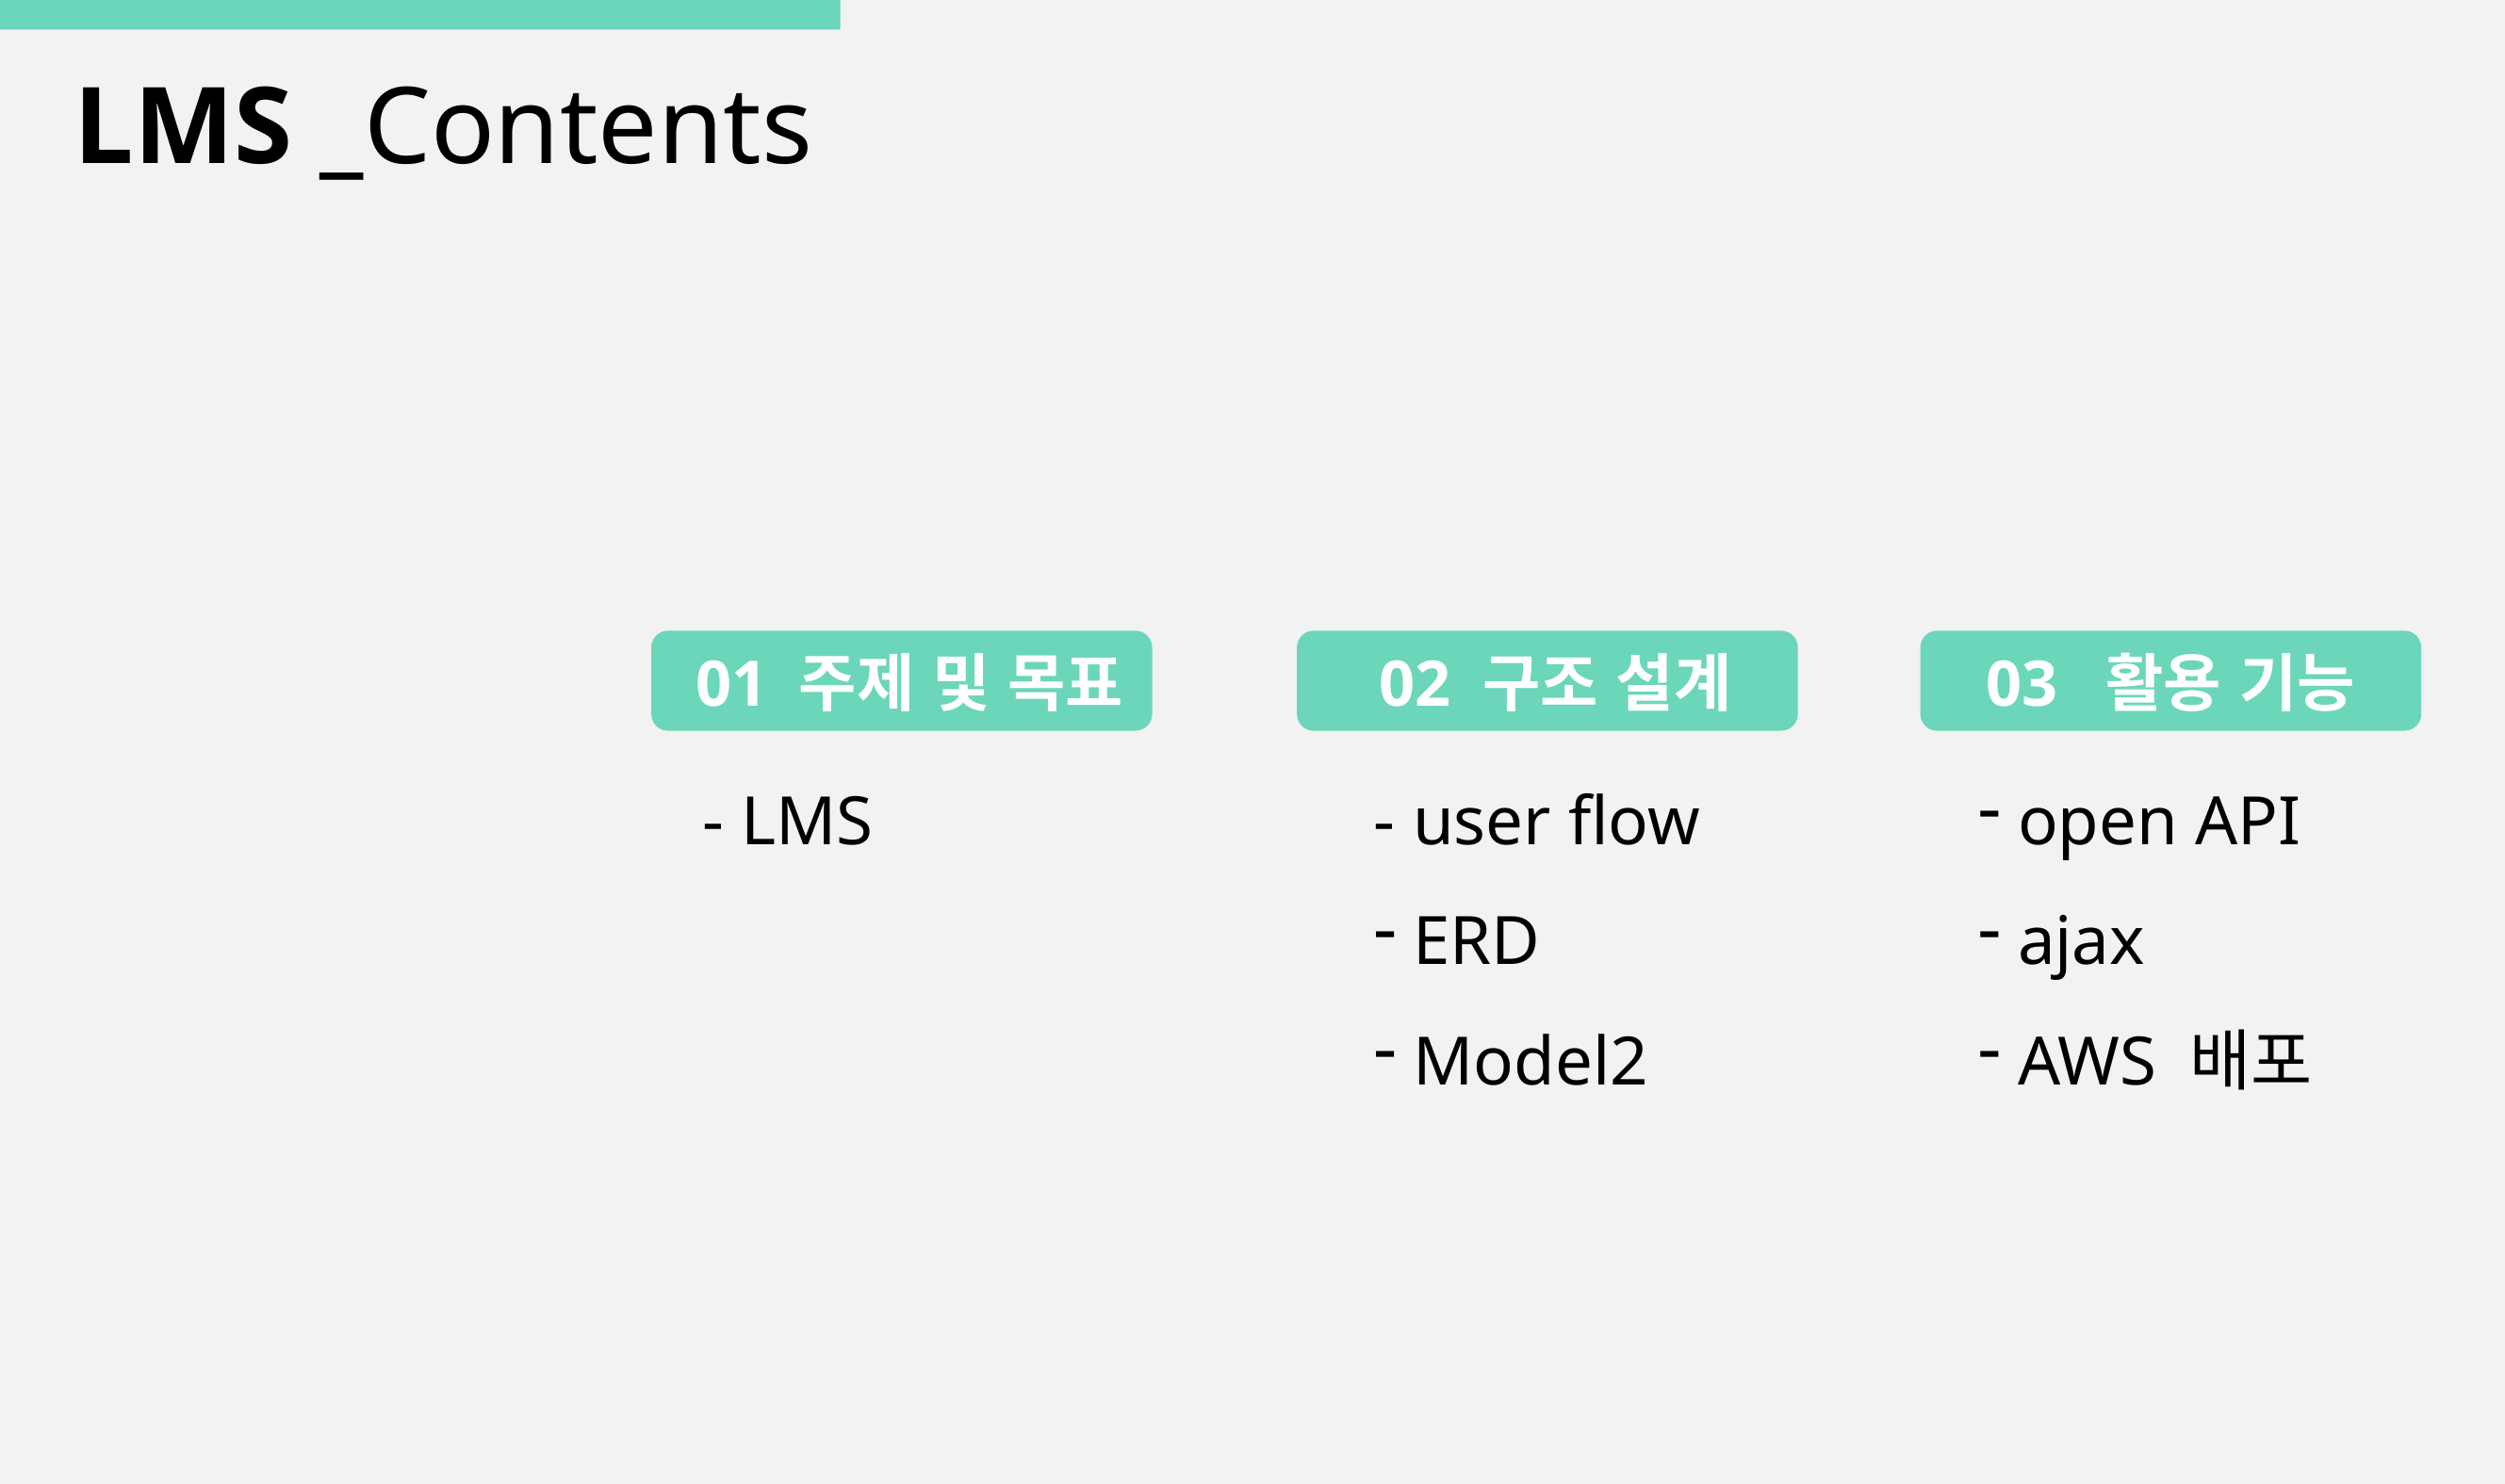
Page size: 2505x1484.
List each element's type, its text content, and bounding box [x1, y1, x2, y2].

text_box [0, 0, 843, 32]
text_box 03 활용 기능 [1918, 628, 2424, 733]
text_box - user flow ERD Model2 [1360, 733, 1715, 1225]
text_box 02 구조 설계 [1295, 628, 1800, 733]
text_box 01 주제 및 목표 [648, 628, 1154, 733]
text_box - LMS [688, 733, 888, 865]
text_box open API ajax AWS 배포 [1964, 733, 2346, 1105]
text_box LMS _Contents [60, 50, 827, 192]
